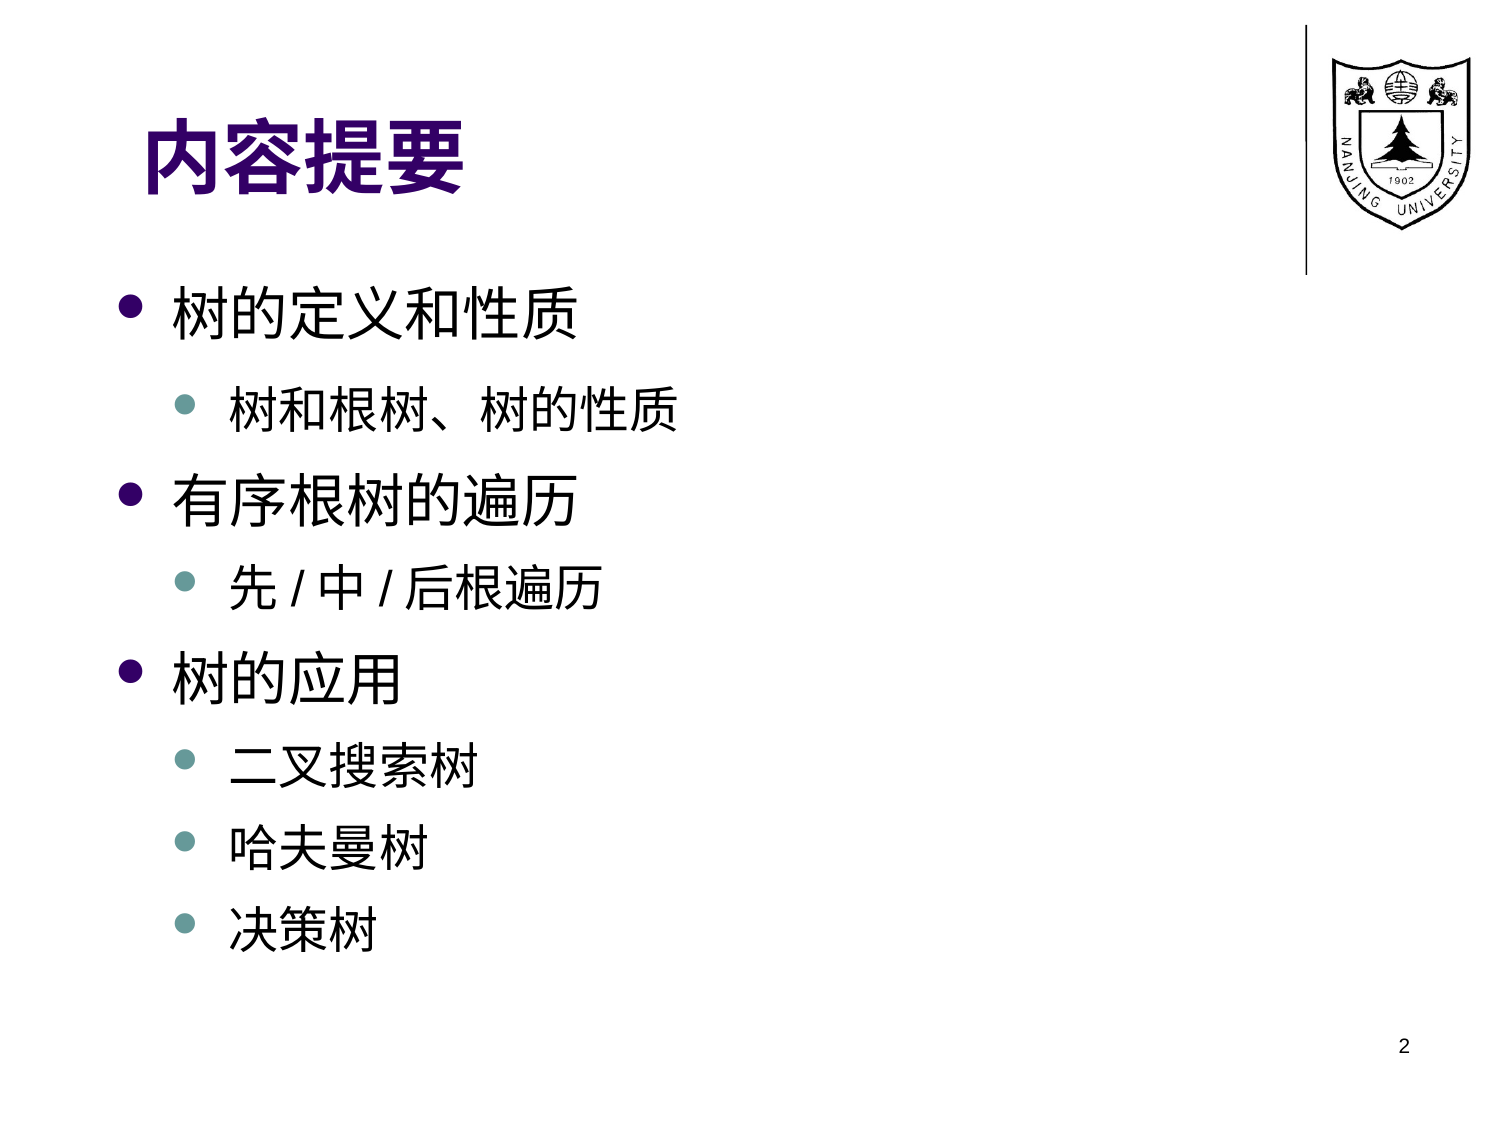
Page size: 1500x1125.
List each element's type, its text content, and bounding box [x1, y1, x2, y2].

list 树的定义和性质 树和根树、树的性质 有序根树的遍历 先/中/后根遍历 树的应用 二叉搜索树 哈夫曼树 决策树 [100, 255, 1235, 1012]
title 内容提要 [88, 78, 1302, 212]
picture [1328, 51, 1481, 235]
slide_number 2 [1074, 1024, 1426, 1101]
